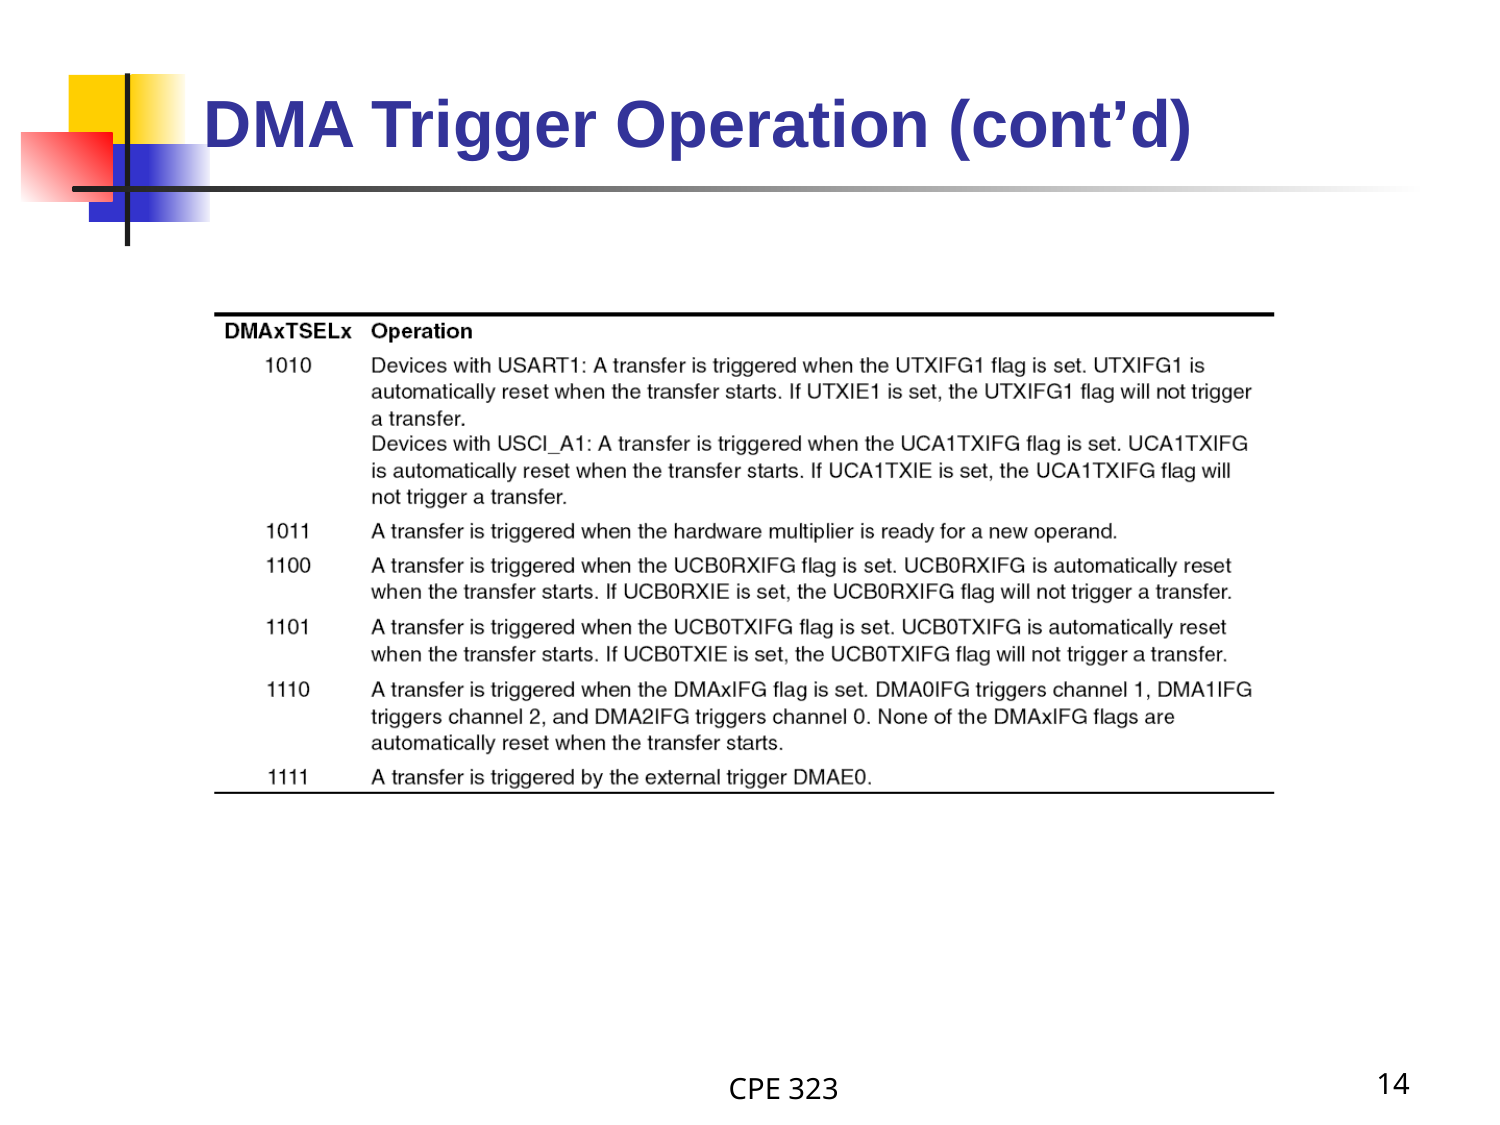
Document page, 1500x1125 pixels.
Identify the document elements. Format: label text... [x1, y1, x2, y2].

footer CPE 323 [549, 1037, 1026, 1113]
title DMA Trigger Operation (cont’d) [188, 26, 1468, 169]
picture [206, 303, 1293, 822]
slide_number 14 [1112, 1037, 1426, 1113]
